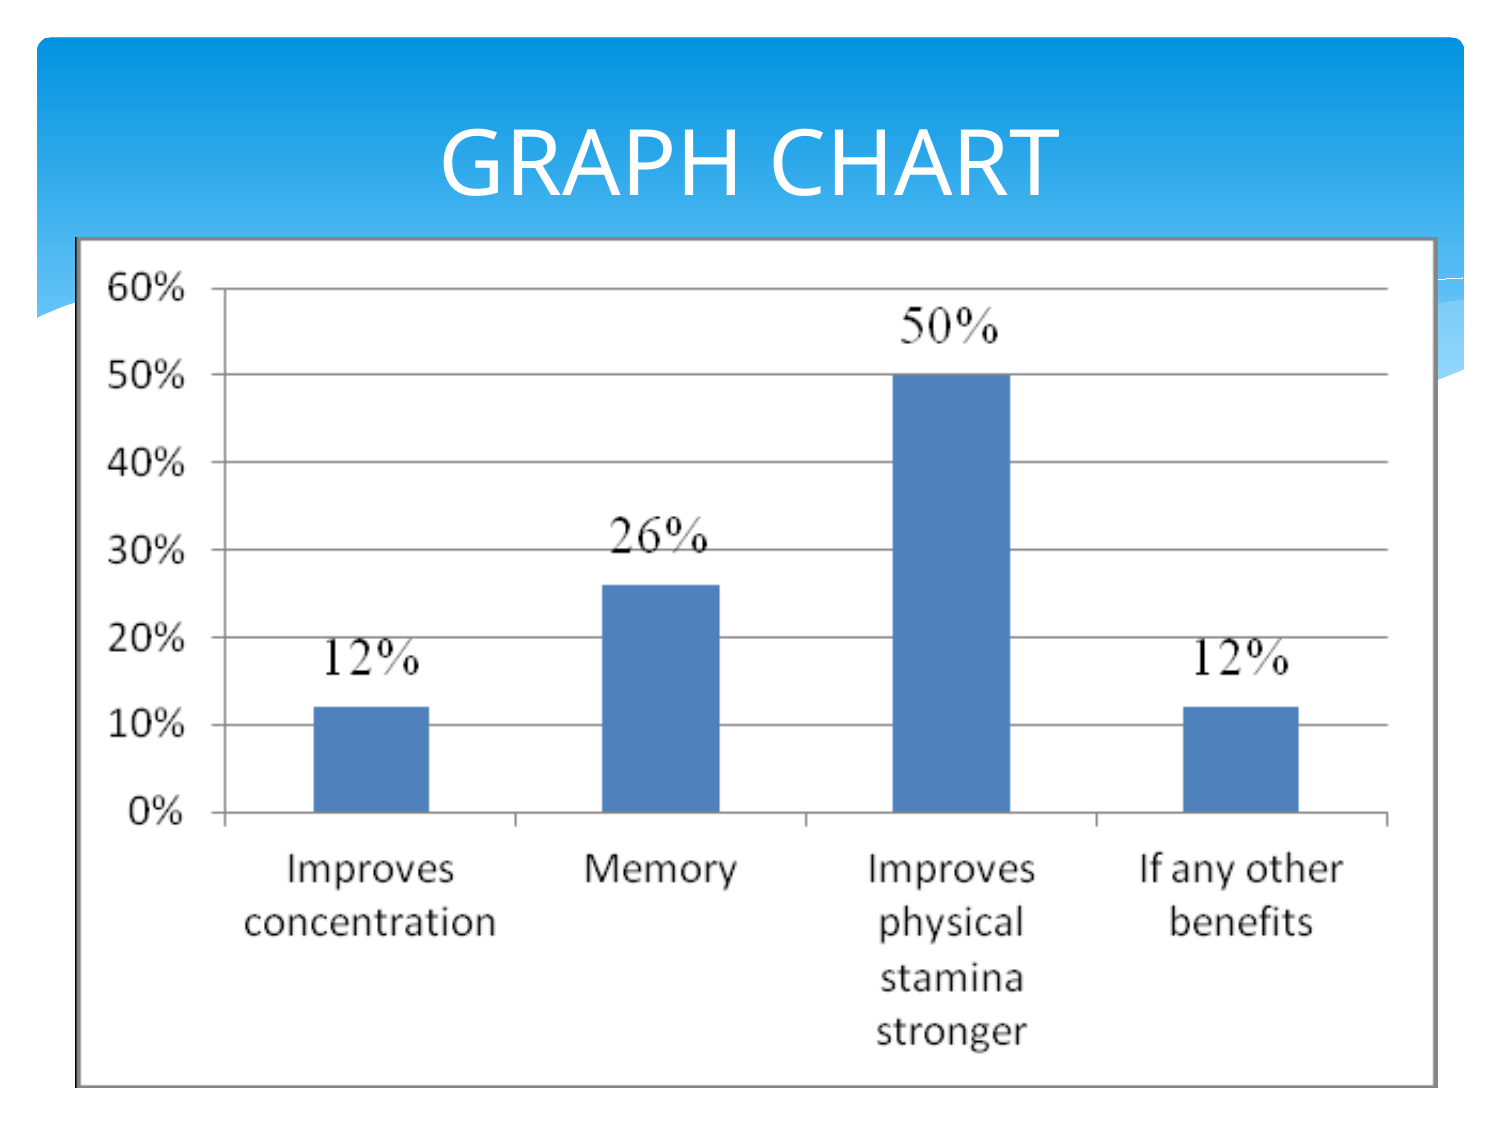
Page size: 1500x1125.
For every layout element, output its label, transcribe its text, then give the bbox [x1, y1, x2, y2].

title GRAPH CHART [75, 55, 1425, 235]
picture [74, 237, 1438, 1088]
